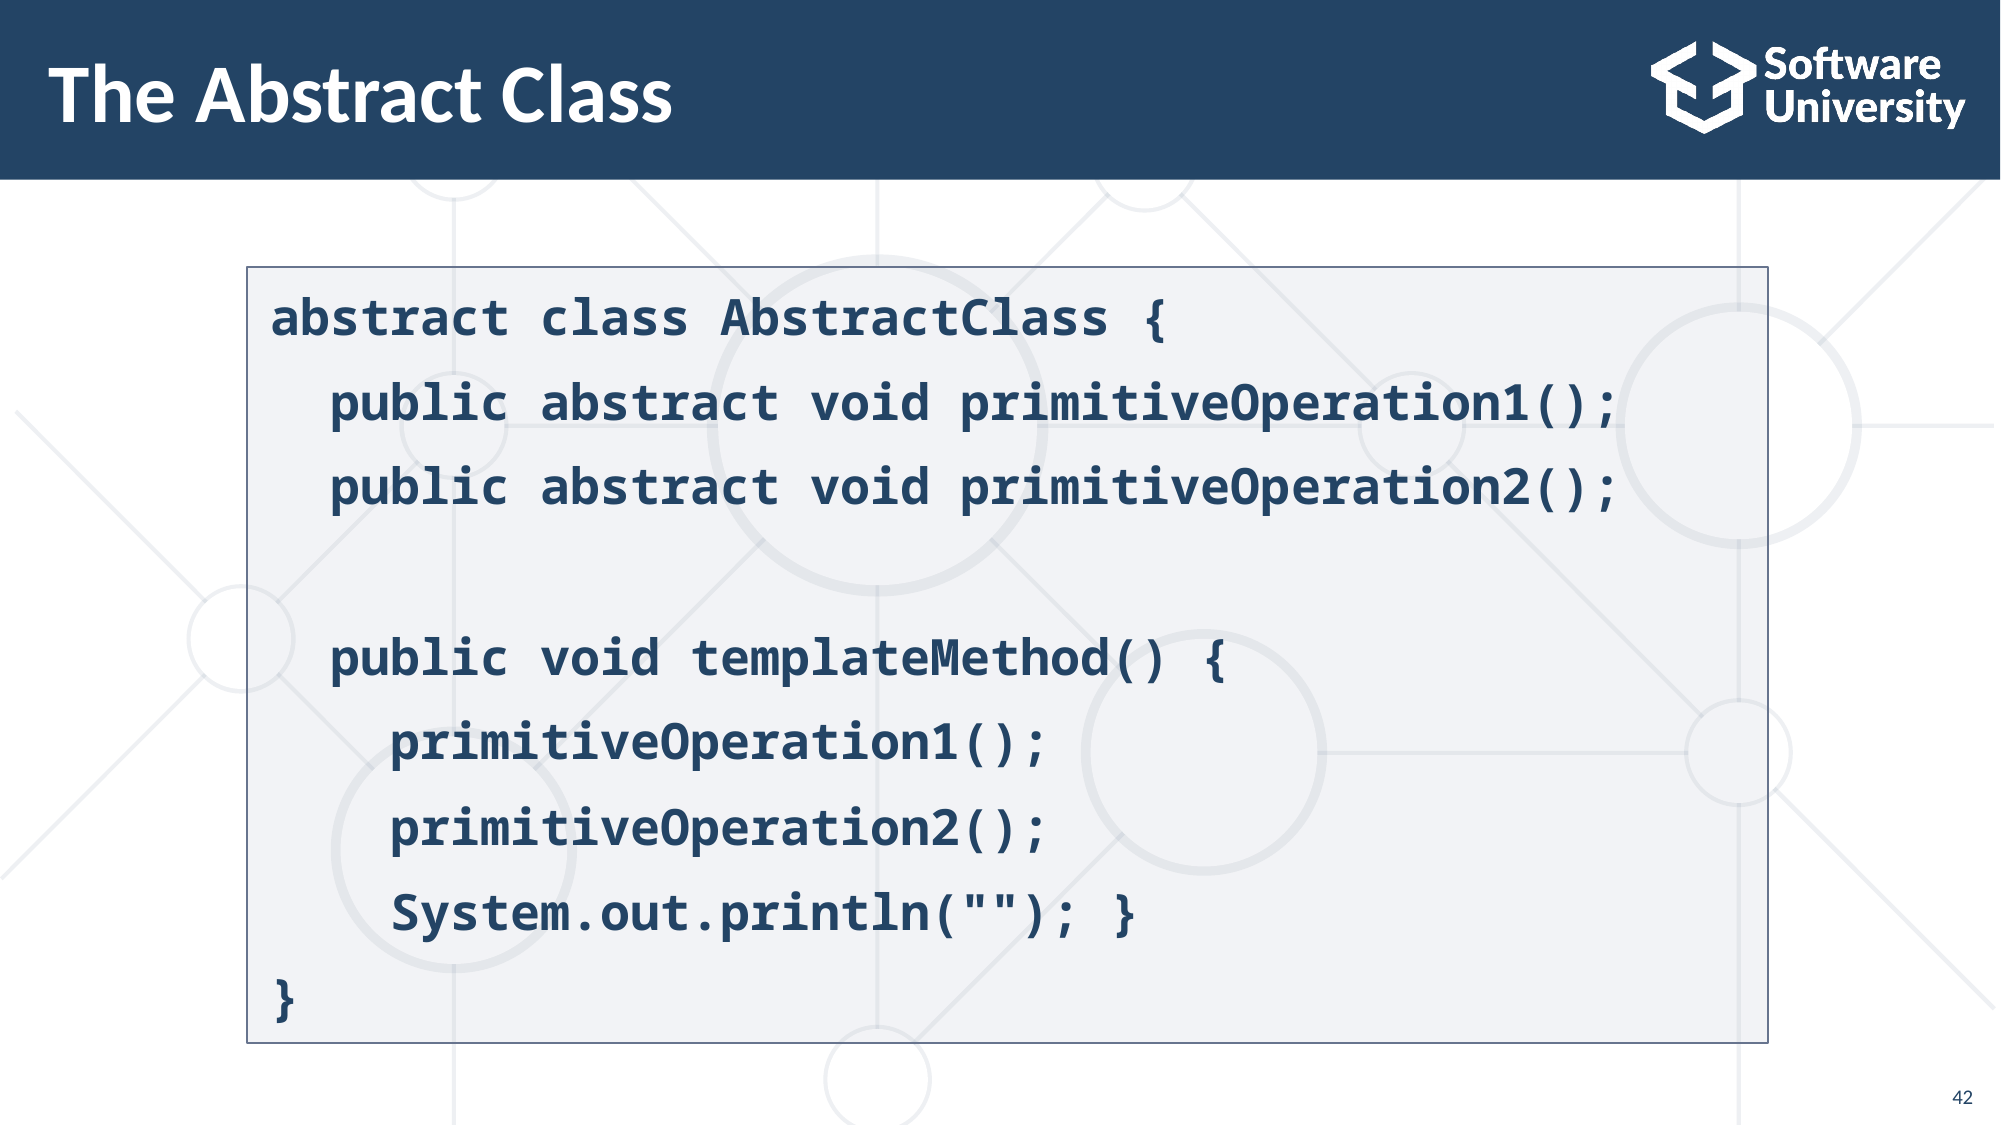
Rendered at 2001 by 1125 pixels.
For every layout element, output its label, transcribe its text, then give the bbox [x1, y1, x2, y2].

picture [1651, 41, 1966, 134]
text_box 42 [1927, 1067, 1989, 1117]
title The Abstract Class [31, 16, 1625, 162]
text_box abstract class AbstractClass { public abstract void primitiveOperation1(); public abstract void primitiveOperation2(); public void templateMethod() { primitiveOperation1(); primitiveOperation2(); System.out.println(""); } } [247, 267, 1768, 1043]
